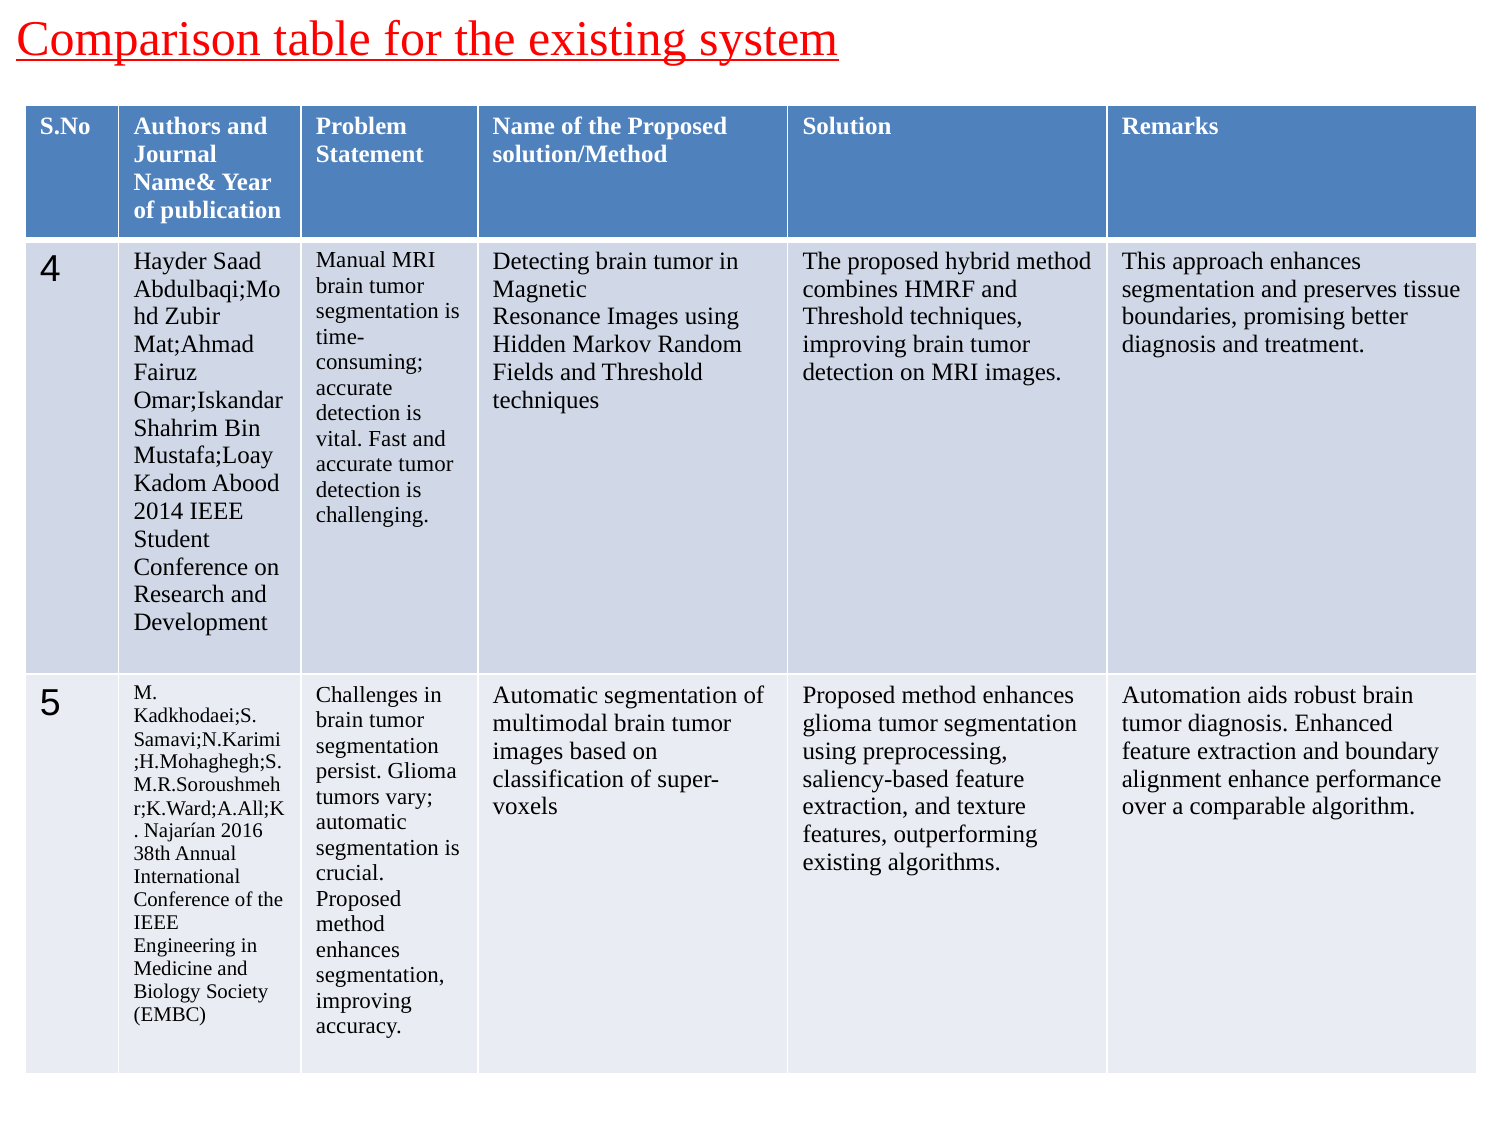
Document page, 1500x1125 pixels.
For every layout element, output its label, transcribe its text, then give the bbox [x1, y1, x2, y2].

table_header Name of the Proposed solution/Method [479, 106, 787, 237]
table_header S.No [26, 106, 118, 237]
table_cell Detecting brain tumor in Magnetic Resonance Images using Hidden Markov Random Fields and Threshold techniques [479, 243, 787, 673]
table_header Remarks [1108, 106, 1476, 237]
table_cell 4 [26, 243, 118, 673]
table_cell Automation aids robust brain tumor diagnosis. Enhanced feature extraction and boundary alignment enhance performance over a comparable algorithm. [1108, 675, 1476, 1073]
text_box Comparison table for the existing system [1, 0, 1477, 73]
table_header Authors and Journal Name& Year of publication [119, 106, 300, 237]
table_cell Manual MRI brain tumor segmentation is time-consuming; accurate detection is vital. Fast and accurate tumor detection is challenging. [302, 243, 477, 673]
table_cell Automatic segmentation of multimodal brain tumor images based on classification of super-voxels [479, 675, 787, 1073]
table_cell 5 [26, 675, 118, 1073]
table_cell M. Kadkhodaei;S. Samavi;N.Karimi;H.Mohaghegh;S.M.R.Soroushmehr;K.Ward;A.All;K. Najarían 2016 38th Annual International Conference of the IEEE Engineering in Medicine and Biology Society (EMBC) [119, 675, 300, 1073]
table_header Problem Statement [302, 106, 477, 237]
table_header Solution [788, 106, 1106, 237]
table_cell Challenges in brain tumor segmentation persist. Glioma tumors vary; automatic segmentation is crucial. Proposed method enhances segmentation, improving accuracy. [302, 675, 477, 1073]
table_cell The proposed hybrid method combines HMRF and Threshold techniques, improving brain tumor detection on MRI images. [788, 243, 1106, 673]
table_cell This approach enhances segmentation and preserves tissue boundaries, promising better diagnosis and treatment. [1108, 243, 1476, 673]
table_cell Proposed method enhances glioma tumor segmentation using preprocessing, saliency-based feature extraction, and texture features, outperforming existing algorithms. [788, 675, 1106, 1073]
table_cell Hayder Saad Abdulbaqi;Mohd Zubir Mat;Ahmad Fairuz Omar;Iskandar Shahrim Bin Mustafa;Loay Kadom Abood 2014 IEEE Student Conference on Research and Development [119, 243, 300, 673]
